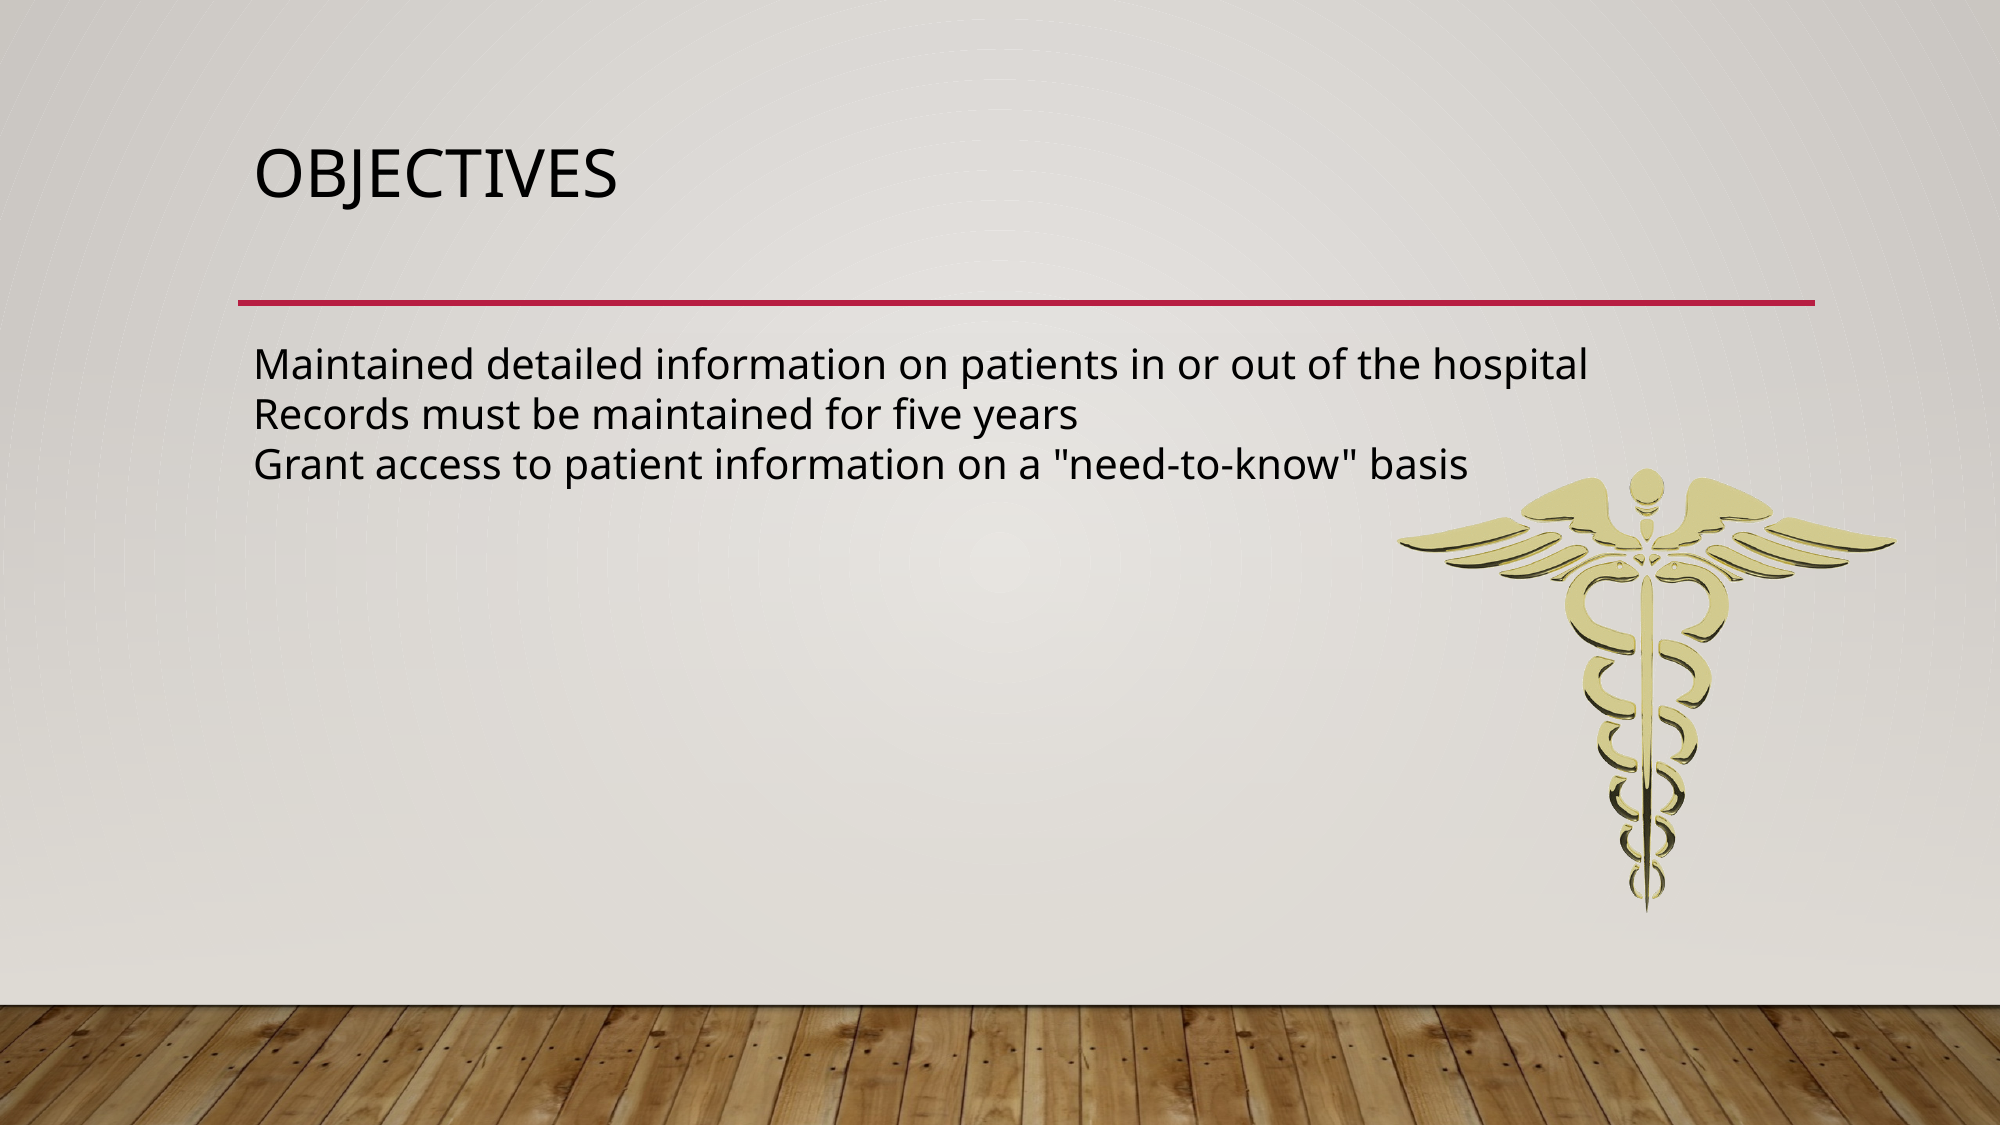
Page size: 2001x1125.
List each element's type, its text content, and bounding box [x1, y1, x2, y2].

title Objectives [238, 131, 1814, 305]
picture [1390, 414, 1903, 928]
picture [0, 1005, 2000, 1125]
list Maintained detailed information on patients in or out of the hospital Records must be maintained for five years Grant access to patient information on a "need-to-know" basis [238, 330, 1814, 897]
